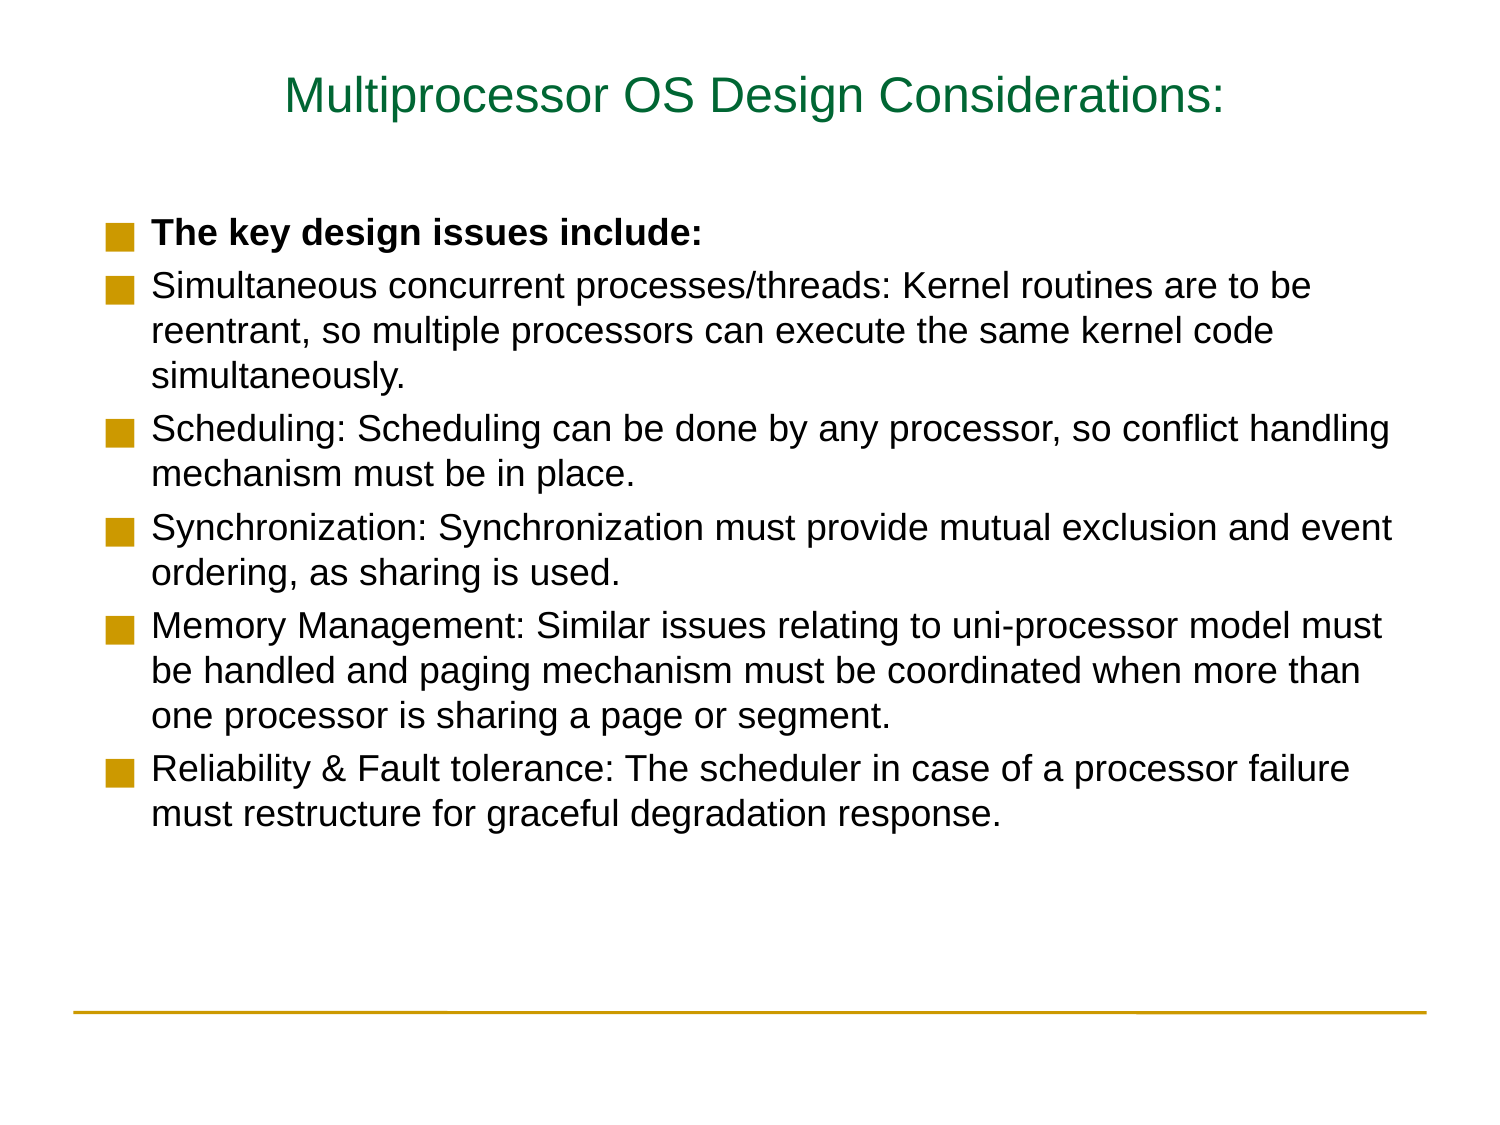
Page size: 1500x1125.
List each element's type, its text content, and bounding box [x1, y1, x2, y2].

text_box Multiprocessor OS Design Considerations: [79, 55, 1430, 131]
text_box The key design issues include: Simultaneous concurrent processes/threads: Kernel routines are to be reentrant, so multiple processors can execute the same kernel code simultaneously. Scheduling: Scheduling can be done by any processor, so conflict handling mechanism must be in place. Synchronization: Synchronization must provide mutual exclusion and event ordering, as sharing is used. Memory Management: Similar issues relating to uni-processor model must be handled and paging mechanism must be coordinated when more than one processor is sharing a page or segment. Reliability & Fault tolerance: The scheduler in case of a processor failure must restructure for graceful degradation response. [87, 200, 1438, 1077]
